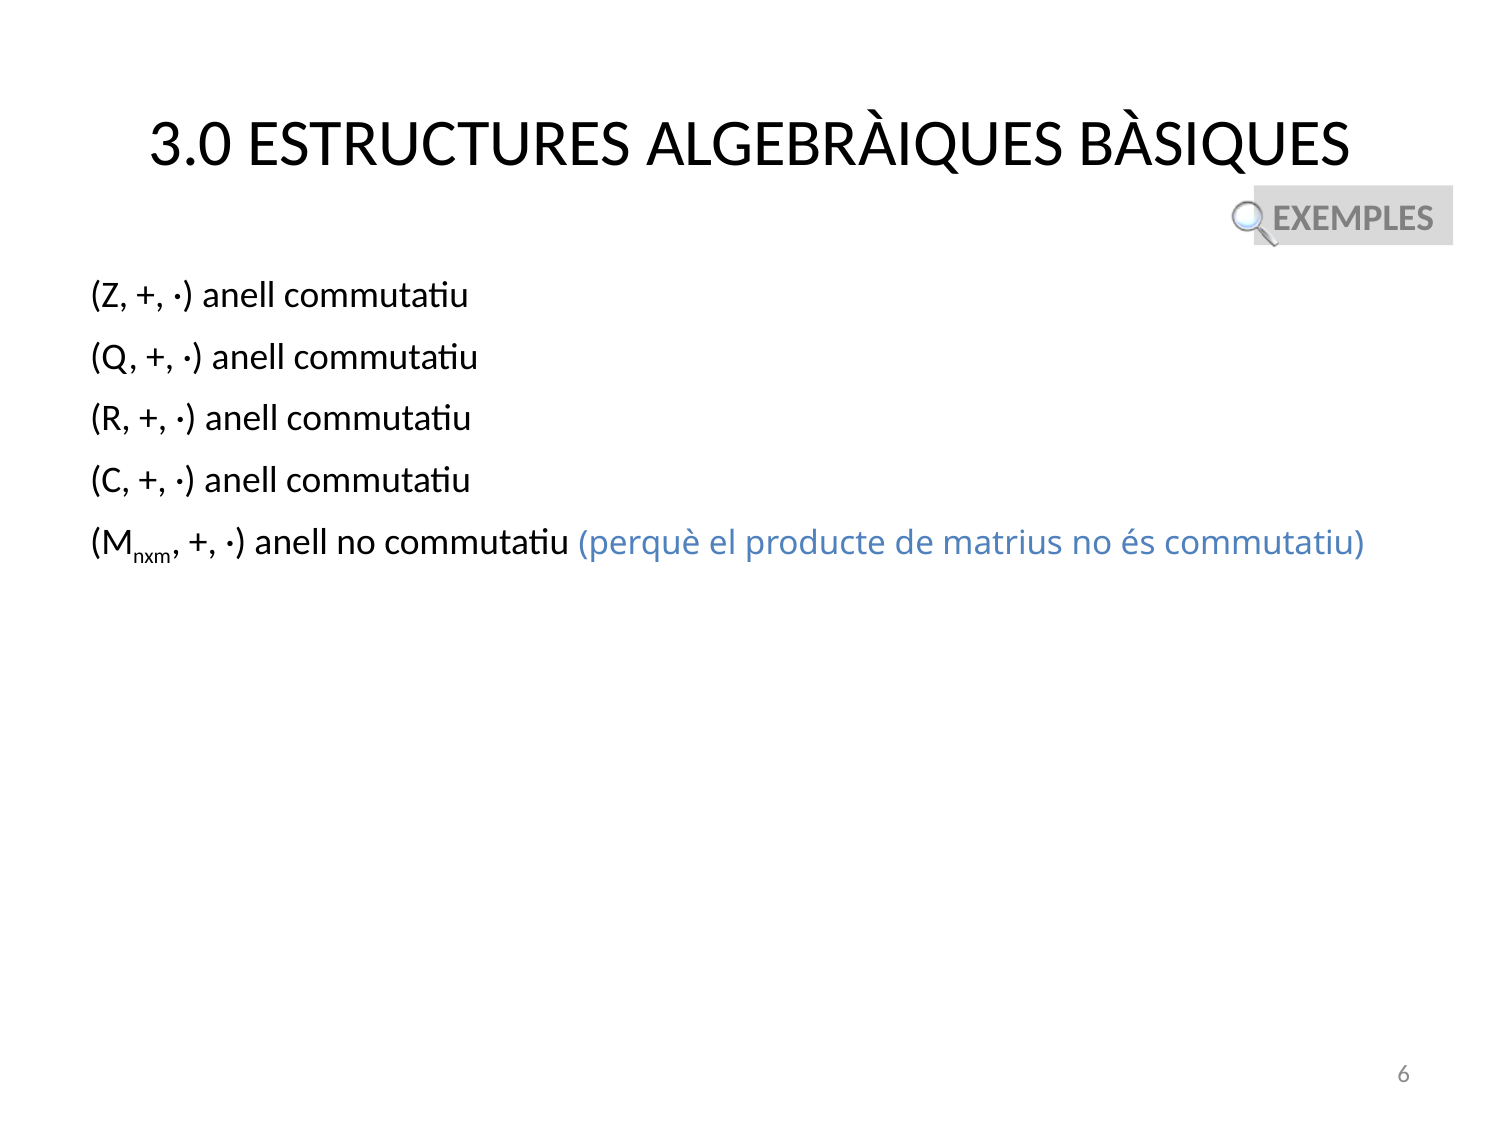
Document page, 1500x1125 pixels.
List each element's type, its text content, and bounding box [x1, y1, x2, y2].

text_box EXEMPLES [1253, 185, 1454, 246]
slide_number 6 [1074, 1042, 1425, 1103]
title 3.0 ESTRUCTURES ALGEBRÀIQUES BÀSIQUES [75, 45, 1425, 233]
picture [1230, 198, 1281, 250]
list (Z, +, ·) anell commutatiu (Q, +, ·) anell commutatiu (R, +, ·) anell commutatiu (C, +, ·) anell commutatiu (Mnxm, +, ·) anell no commutatiu (perquè el producte de matrius no és commutatiu) [75, 262, 1425, 1055]
